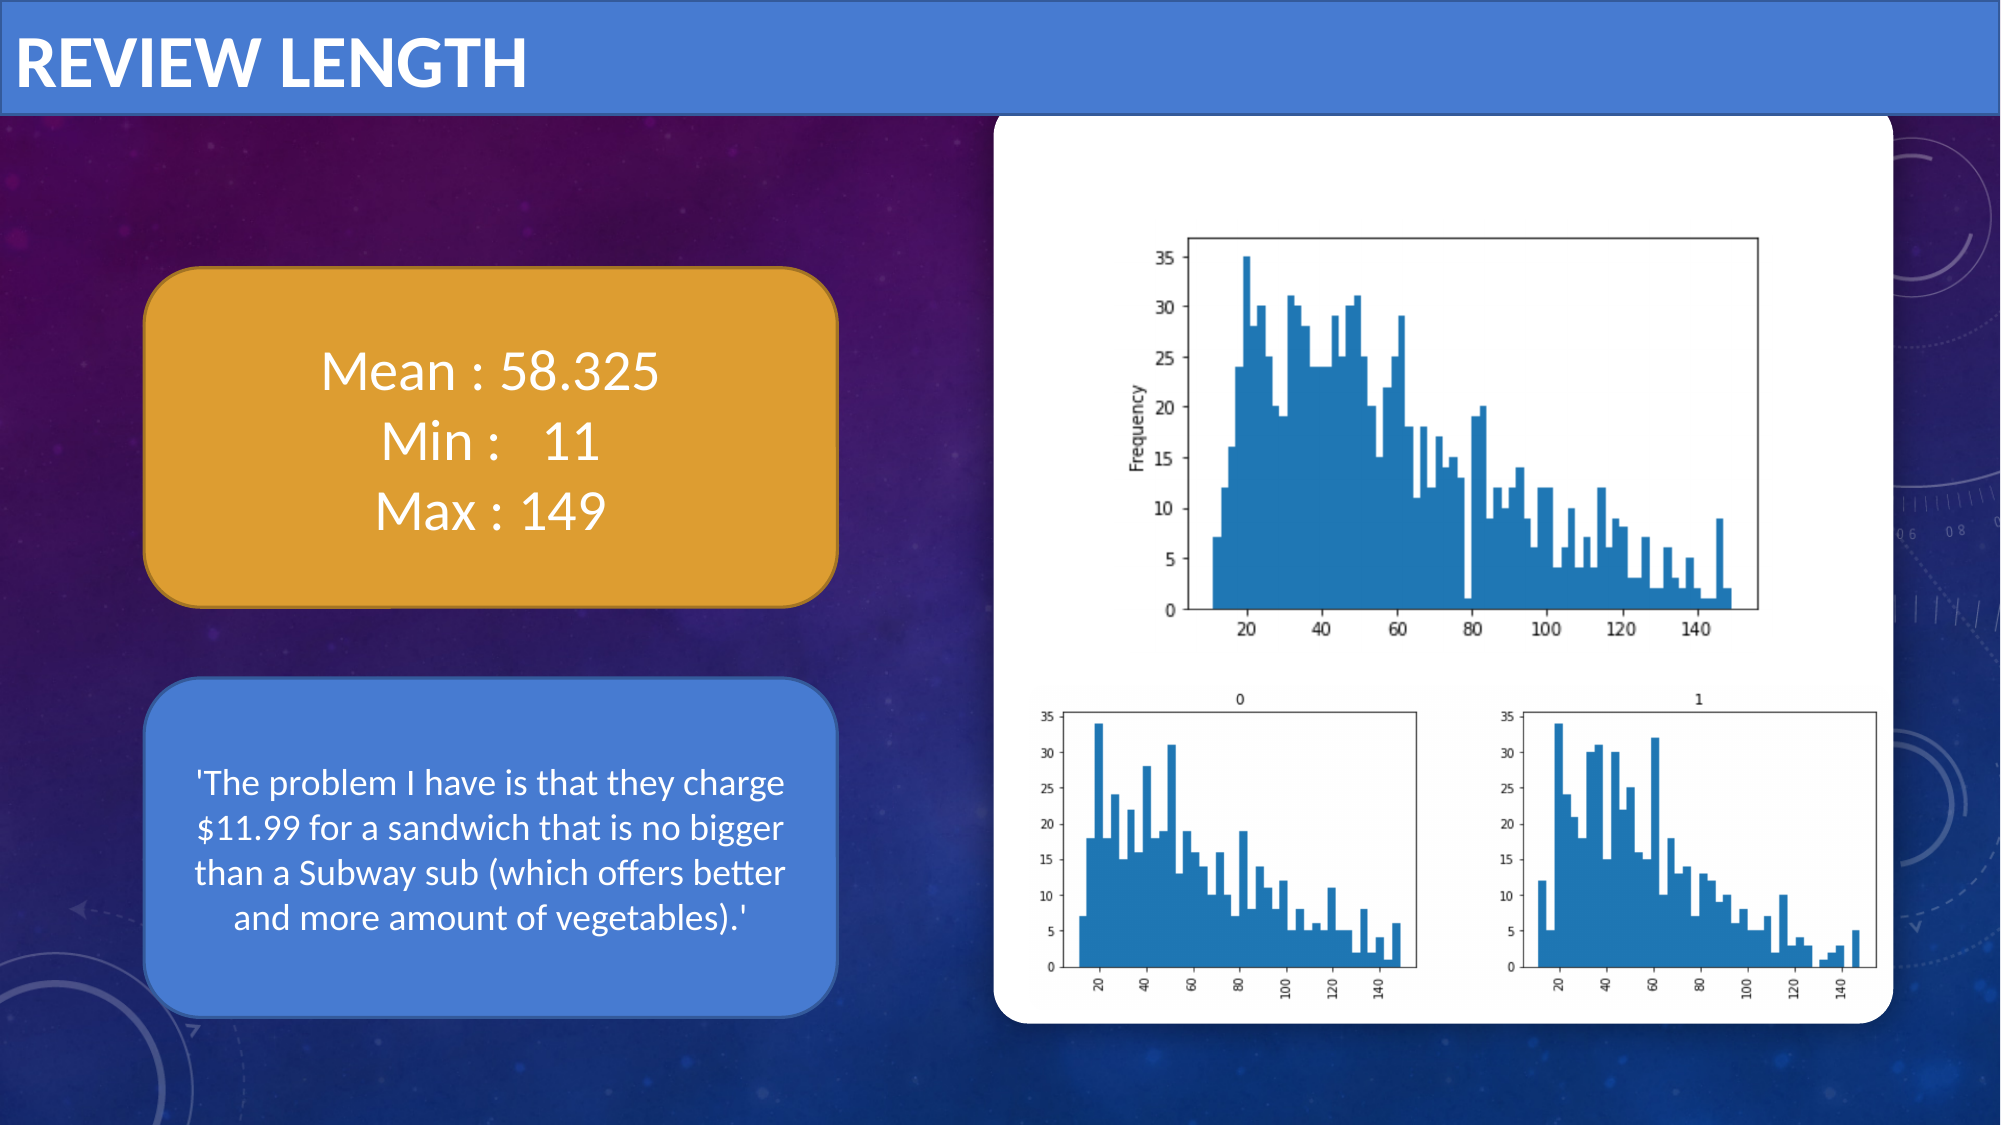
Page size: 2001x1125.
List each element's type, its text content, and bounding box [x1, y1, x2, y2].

text_box Mean : 58.325 Min : 11 Max : 149 [142, 266, 839, 609]
picture [1114, 219, 1773, 653]
text_box [144, 228, 817, 307]
title Review Length [0, 0, 2000, 116]
text_box [144, 568, 817, 717]
text_box [996, 116, 1891, 1021]
text_box 'The problem I have is that they charge $11.99 for a sandwich that is no bigger than a Subway sub (which offers better and more amount of vegetables).' [142, 676, 839, 1019]
picture [0, 0, 2001, 1125]
